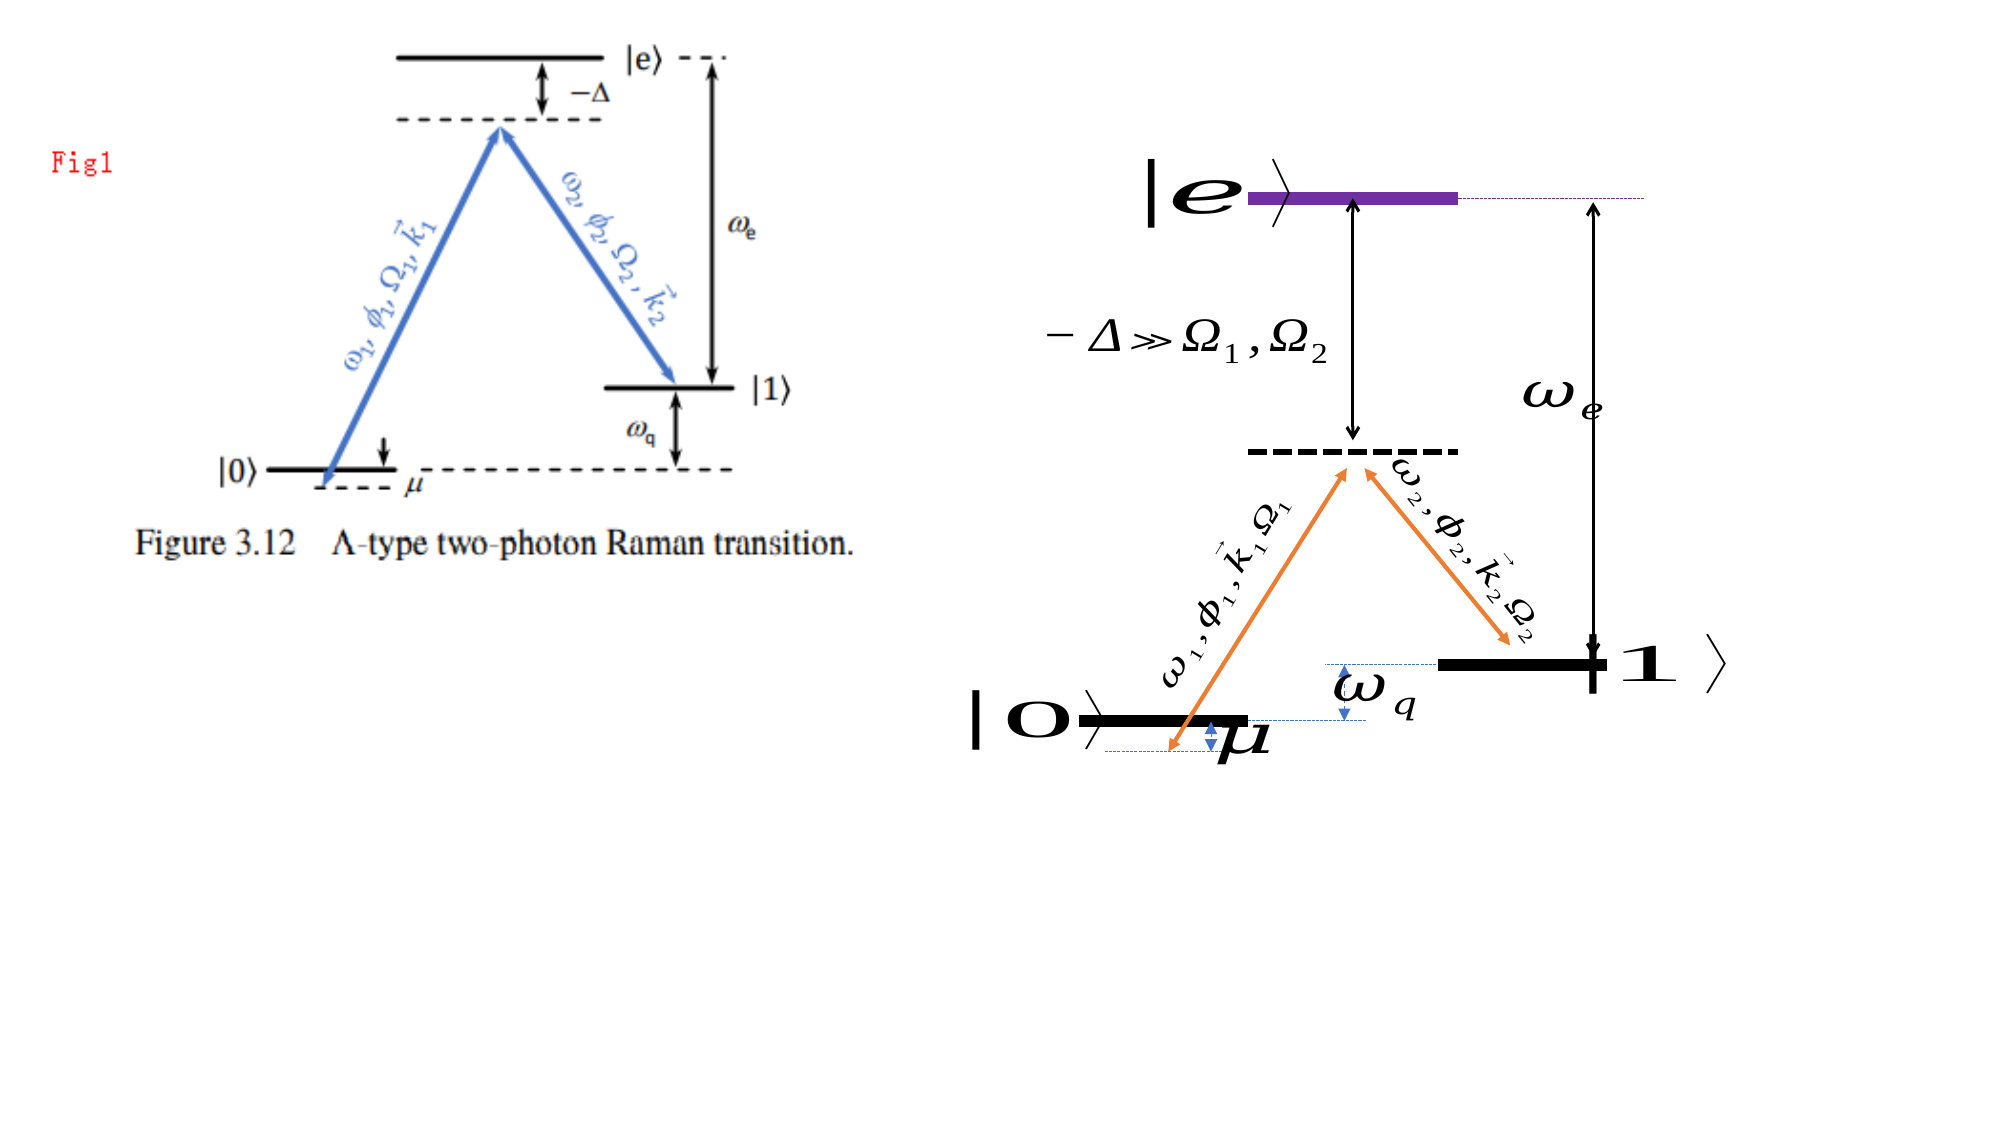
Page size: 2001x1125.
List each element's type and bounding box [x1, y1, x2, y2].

text_box [947, 155, 1733, 767]
picture [7, 20, 975, 576]
